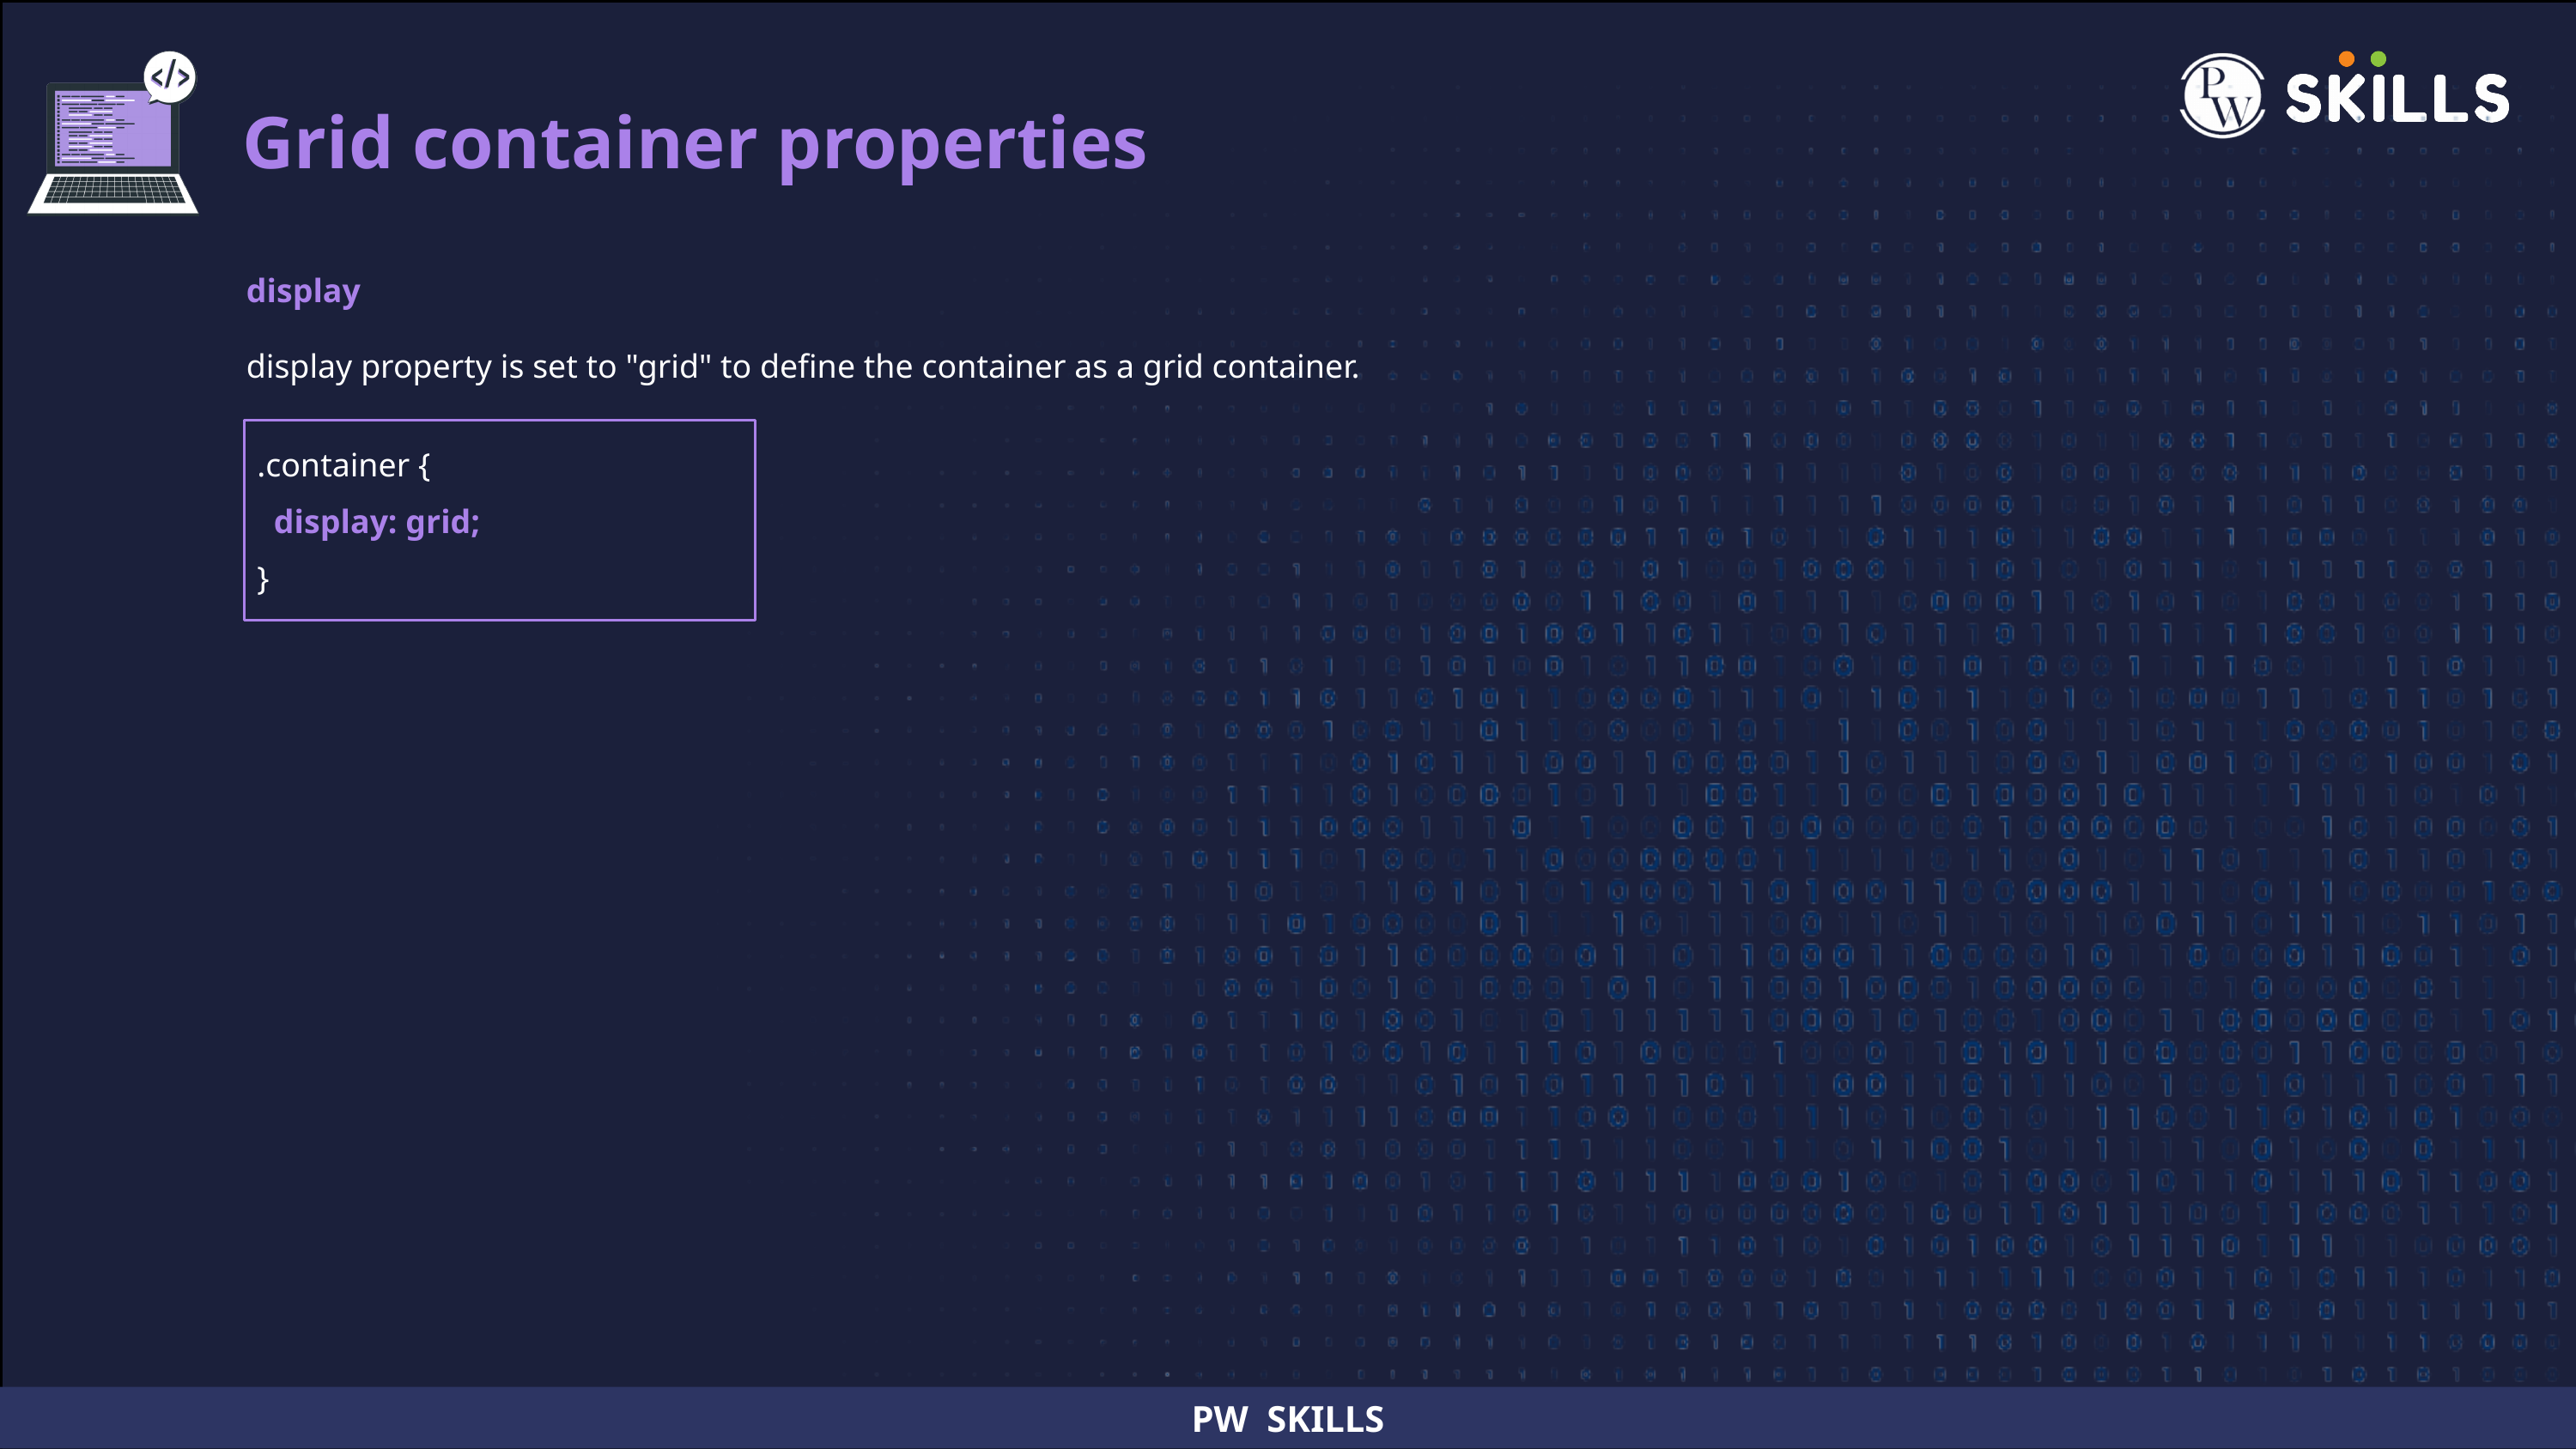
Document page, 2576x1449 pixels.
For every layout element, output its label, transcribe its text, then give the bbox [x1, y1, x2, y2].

text_box display display property is set to "grid" to define the container as a grid container. [233, 238, 1715, 398]
text_box Grid container properties [242, 97, 2192, 184]
picture [716, 0, 2576, 1385]
picture [27, 51, 199, 217]
text_box .container { display: grid; } [244, 420, 756, 621]
